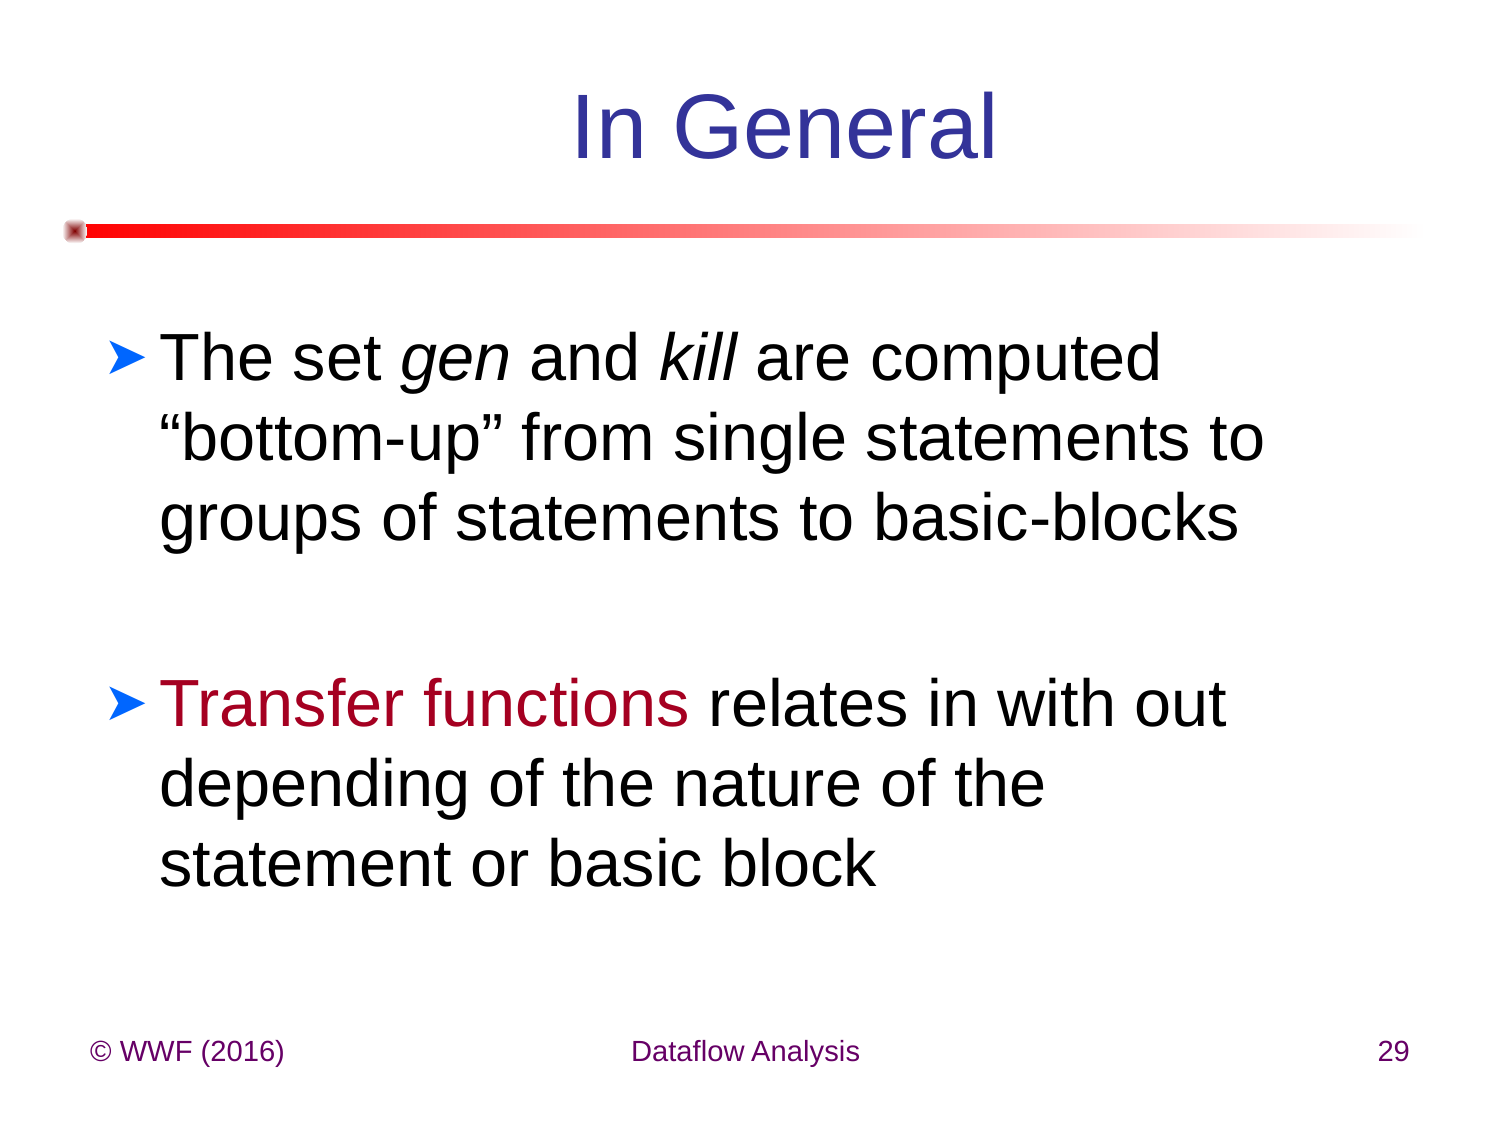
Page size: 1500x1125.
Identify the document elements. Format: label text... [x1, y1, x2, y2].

title In General [174, 82, 1396, 162]
list The set gen and kill are computed “bottom-up” from single statements to groups of statements to basic-blocks Transfer functions relates in with out depending of the nature of the statement or basic block [88, 306, 1359, 975]
footer Dataflow Analysis [512, 1024, 988, 1103]
slide_number 29 [1074, 1024, 1425, 1103]
slide_number © WWF (2016) [75, 1024, 425, 1103]
